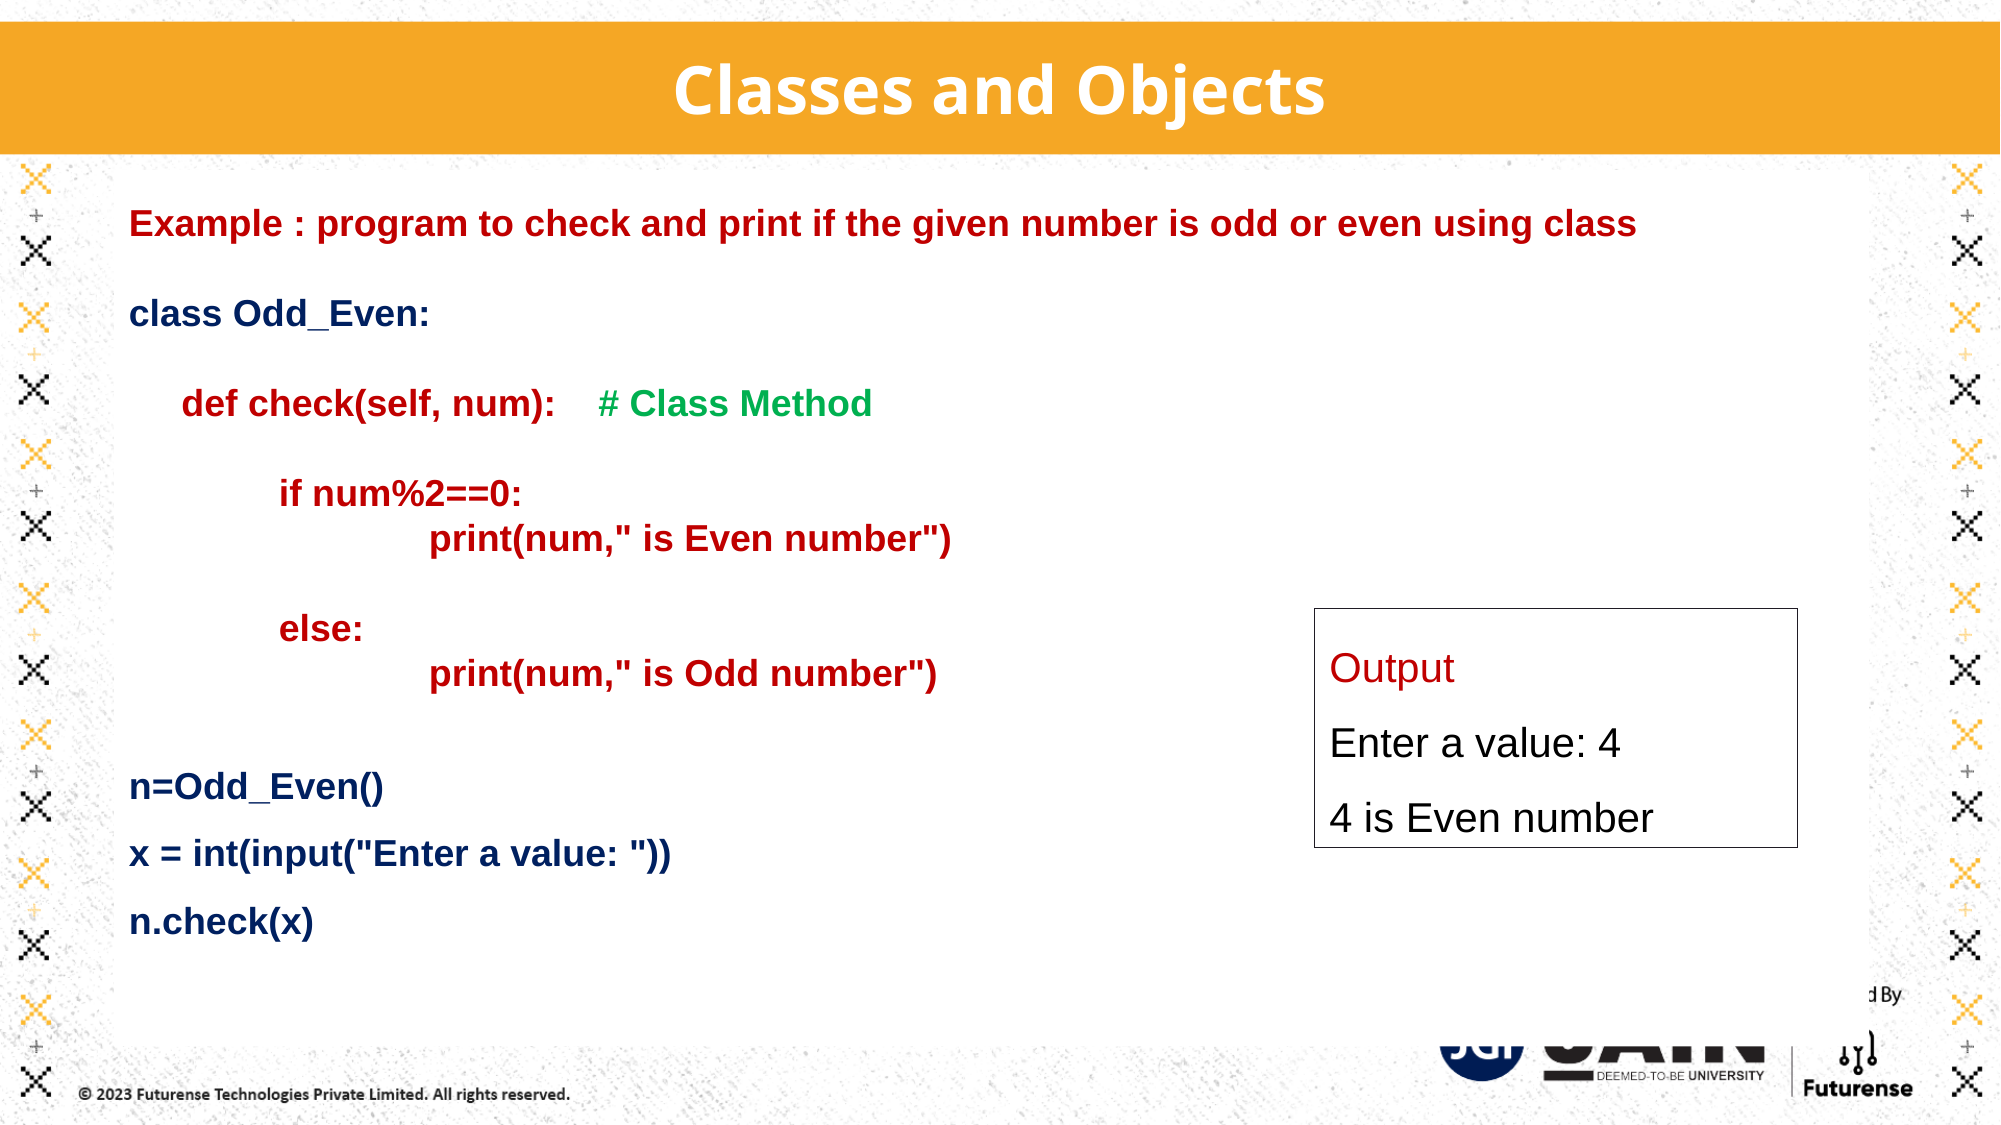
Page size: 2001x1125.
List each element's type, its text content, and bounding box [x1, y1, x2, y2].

text_box Classes and Objects [0, 21, 2000, 155]
text_box Example : program to check and print if the given number is odd or even using class class Odd_Even: def check(self, num): # Class Method if num%2==0: print(num," is Even number") else: print(num," is Odd number") n=Odd_Even() x = int(input("Enter a value: ")) n.check(x) [114, 170, 1870, 1047]
slide_number 17 [1870, 977, 1905, 1037]
text_box Output Enter a value: 4 4 is Even number [1314, 608, 1798, 848]
picture [0, 0, 2001, 1125]
